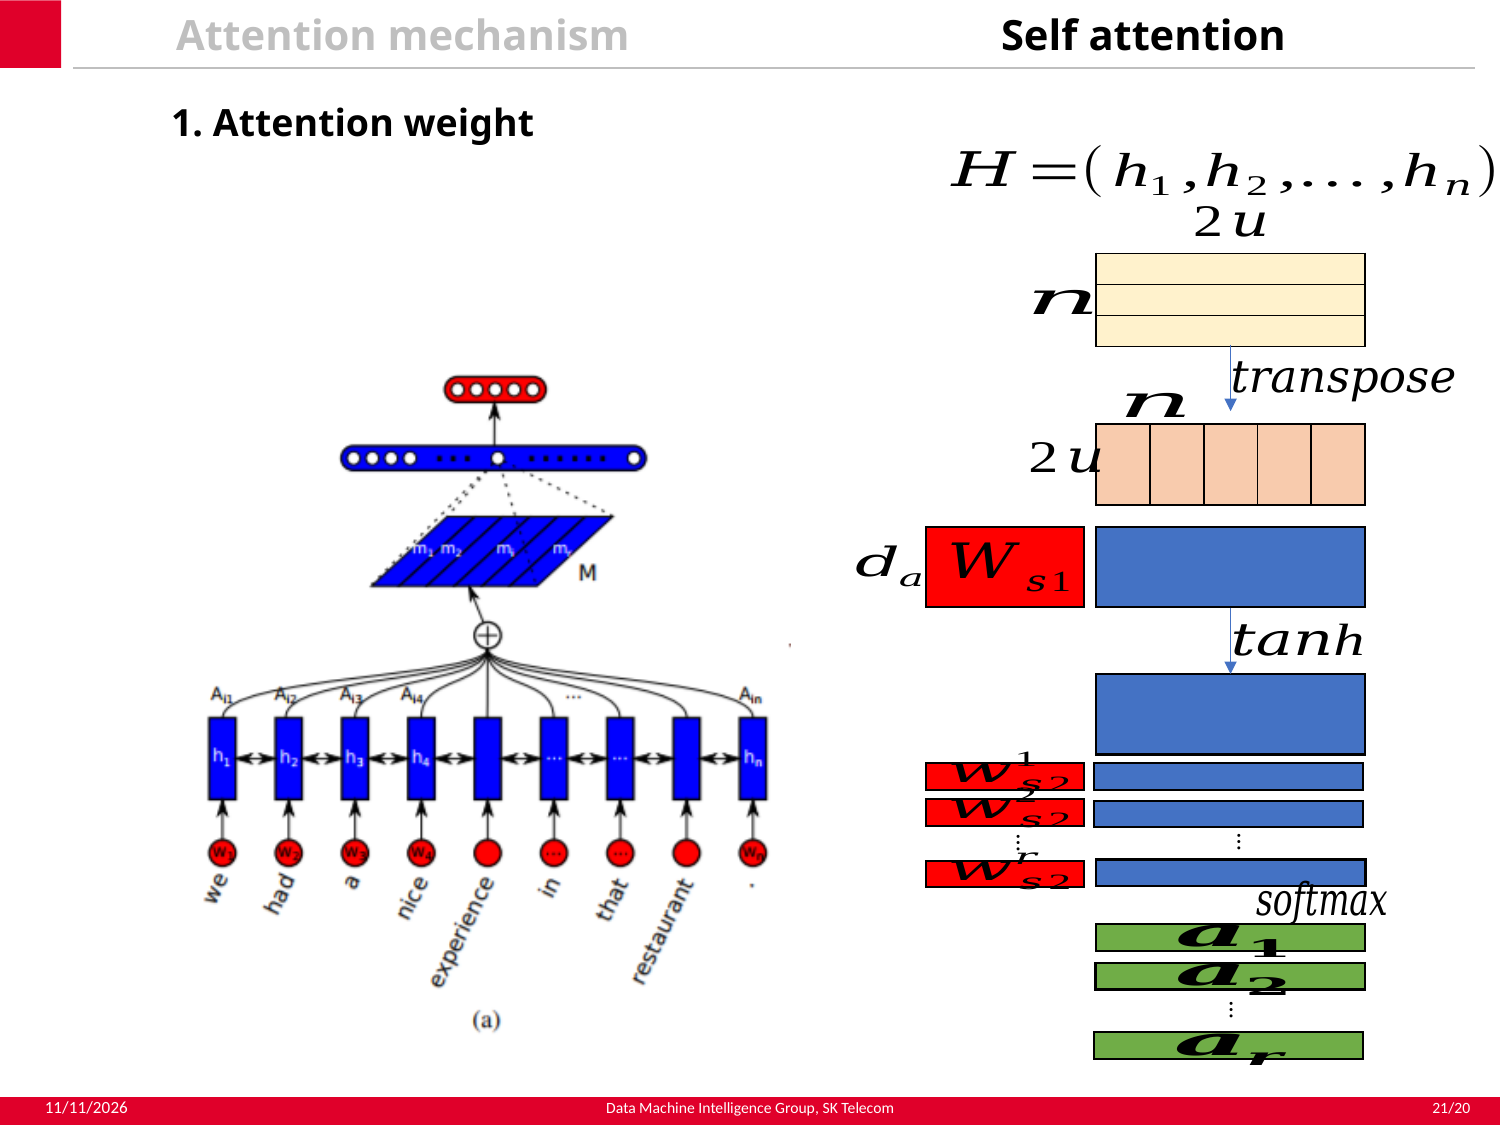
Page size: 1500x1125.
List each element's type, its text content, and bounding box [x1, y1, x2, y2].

table_header [1205, 425, 1257, 504]
table_header [1312, 425, 1364, 504]
text_box [1093, 800, 1364, 828]
text_box [925, 526, 1085, 608]
table_header [1258, 425, 1310, 504]
table_header [1097, 425, 1149, 504]
text_box [925, 860, 1085, 888]
text_box [1095, 923, 1366, 952]
text_box Self attention [861, 8, 1426, 72]
text_box [1093, 762, 1364, 791]
text_box … [1201, 979, 1263, 1041]
table_header [1097, 254, 1364, 284]
text_box … [1209, 811, 1271, 873]
picture [42, 332, 791, 1053]
table_header [1151, 425, 1203, 504]
text_box 1. Attention weight [156, 97, 1462, 158]
text_box [925, 762, 1085, 791]
text_box [925, 798, 1085, 827]
text_box [1093, 1031, 1364, 1060]
text_box [1094, 962, 1366, 991]
text_box [1095, 858, 1367, 887]
text_box [1095, 526, 1366, 608]
text_box … [988, 812, 1050, 874]
table_cell [1097, 316, 1364, 346]
text_box Attention mechanism [110, 8, 696, 70]
text_box [1095, 673, 1366, 756]
table_cell [1097, 285, 1364, 315]
